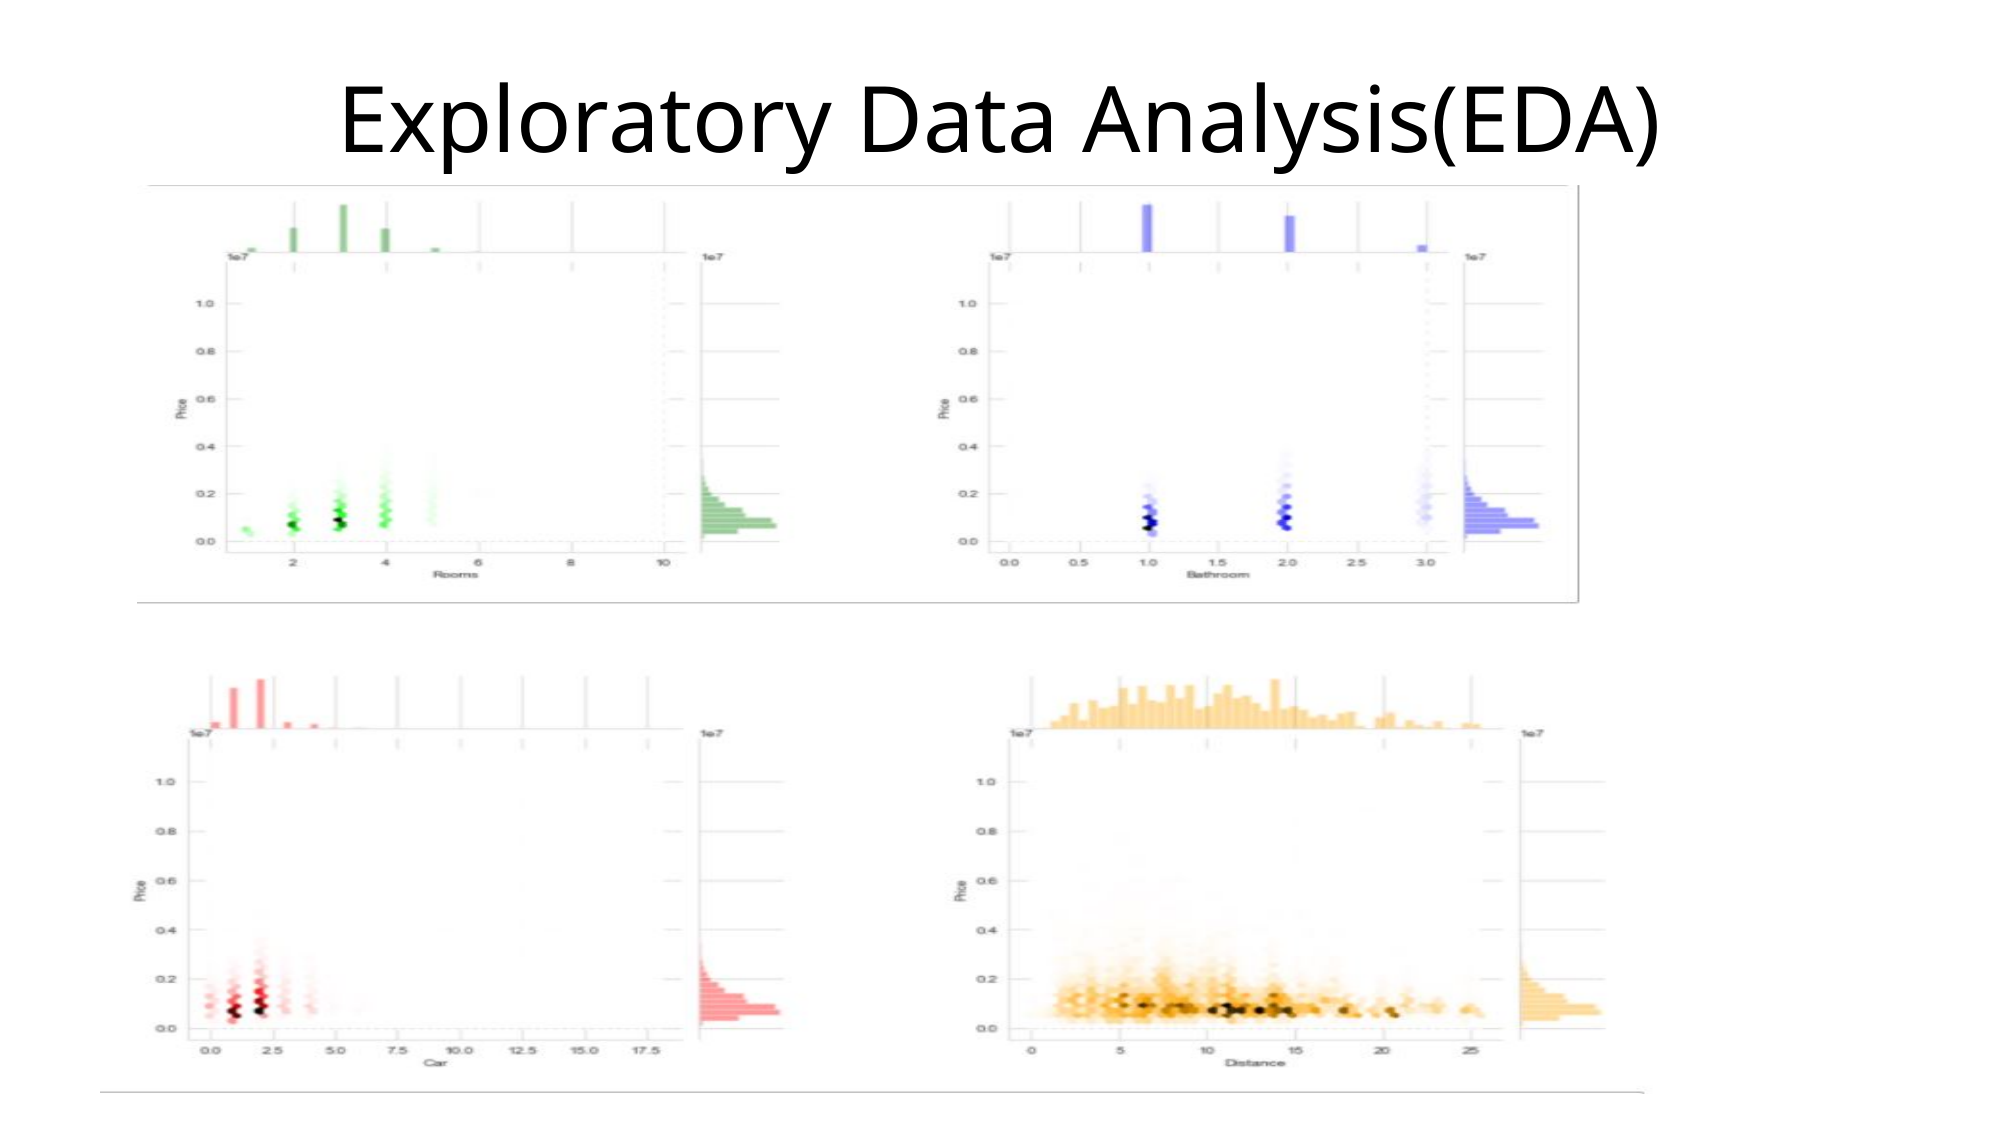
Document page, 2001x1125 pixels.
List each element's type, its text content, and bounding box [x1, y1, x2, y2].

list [137, 185, 1594, 609]
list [100, 660, 1664, 1094]
title Exploratory Data Analysis(EDA) [137, 59, 1863, 186]
